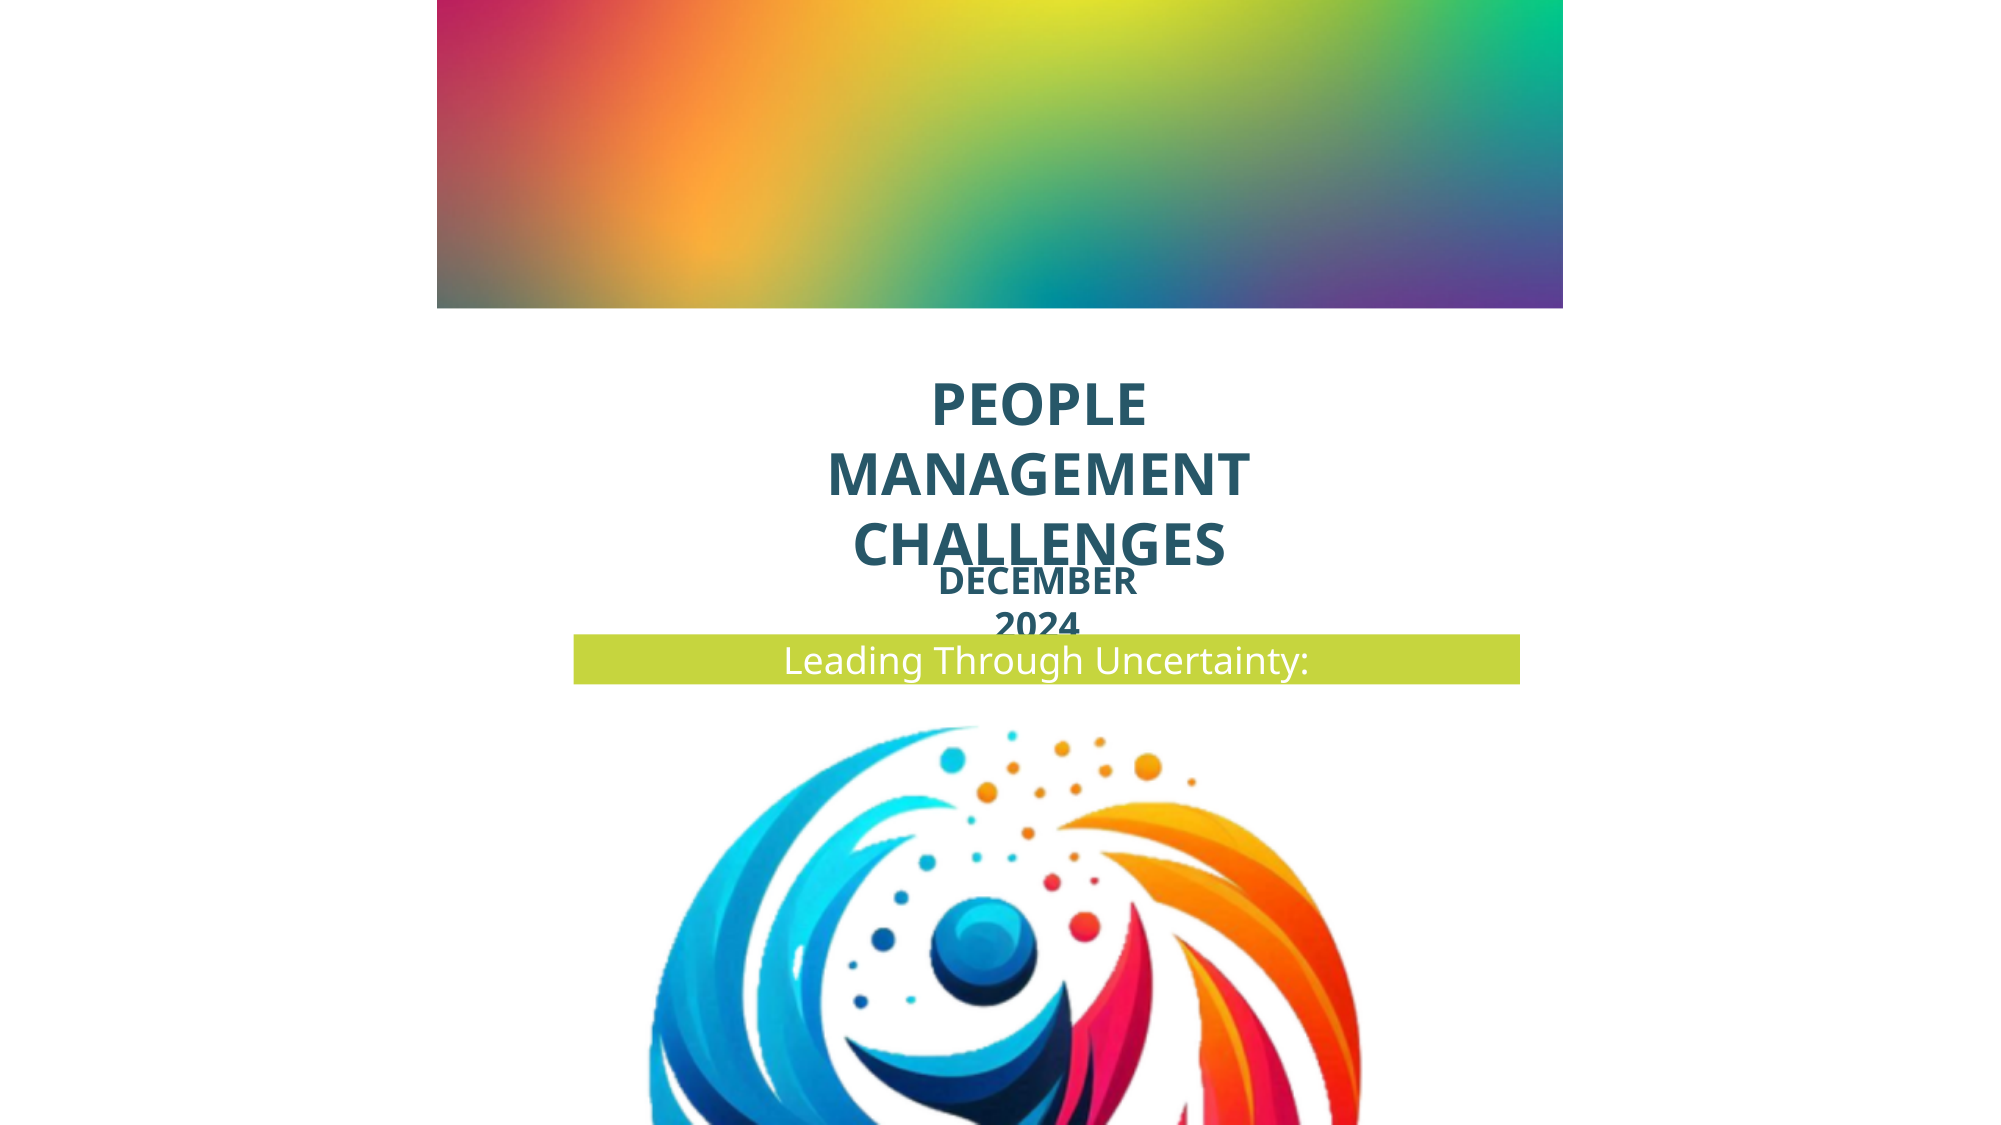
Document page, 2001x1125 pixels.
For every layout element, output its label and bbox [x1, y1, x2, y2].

text_box [436, 0, 1563, 1125]
